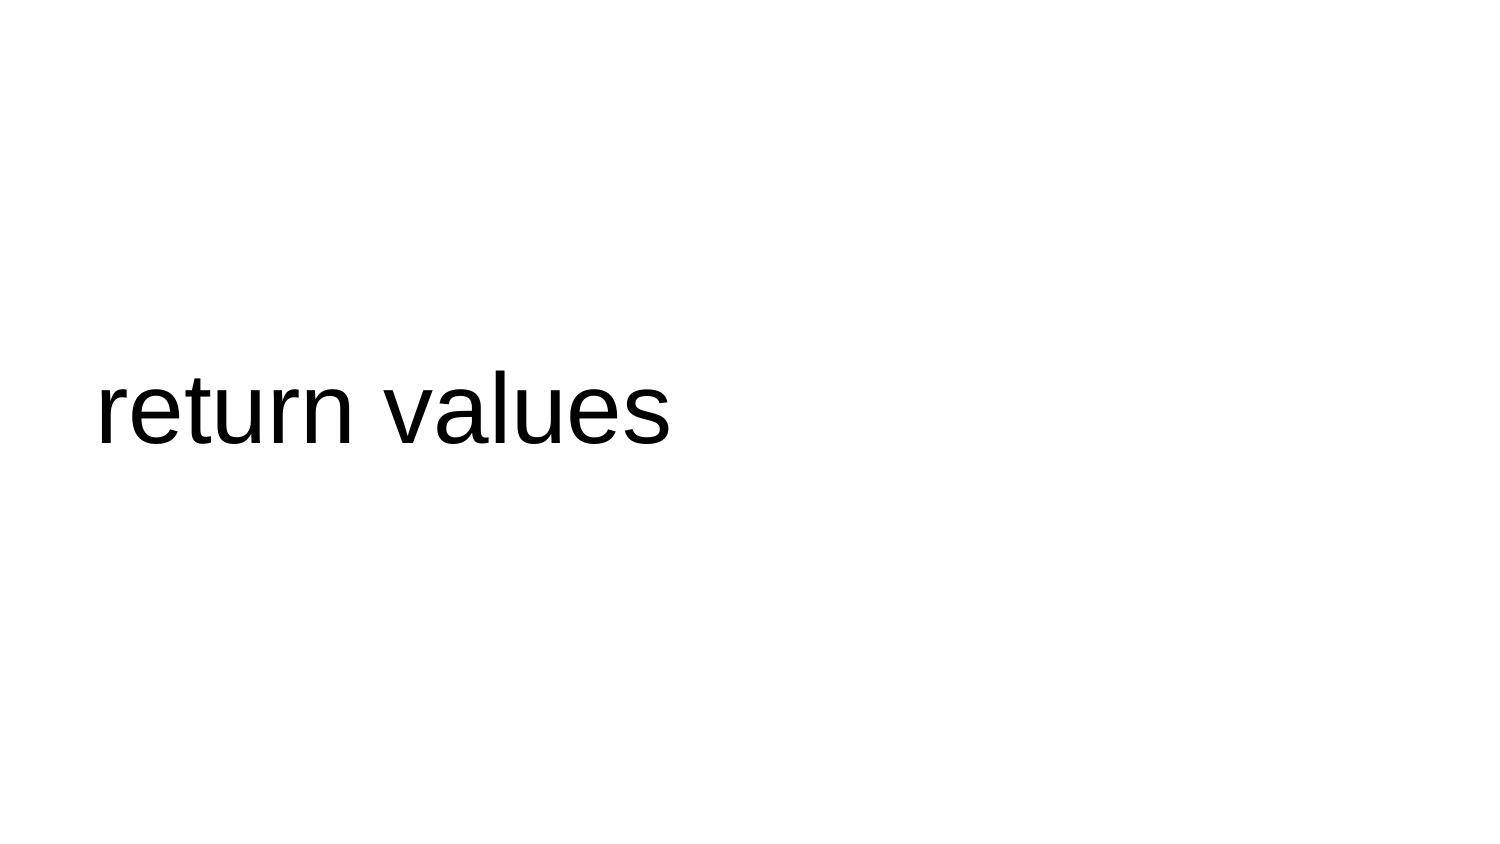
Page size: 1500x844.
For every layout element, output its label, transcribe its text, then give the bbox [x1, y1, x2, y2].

title return values [80, 73, 1125, 745]
